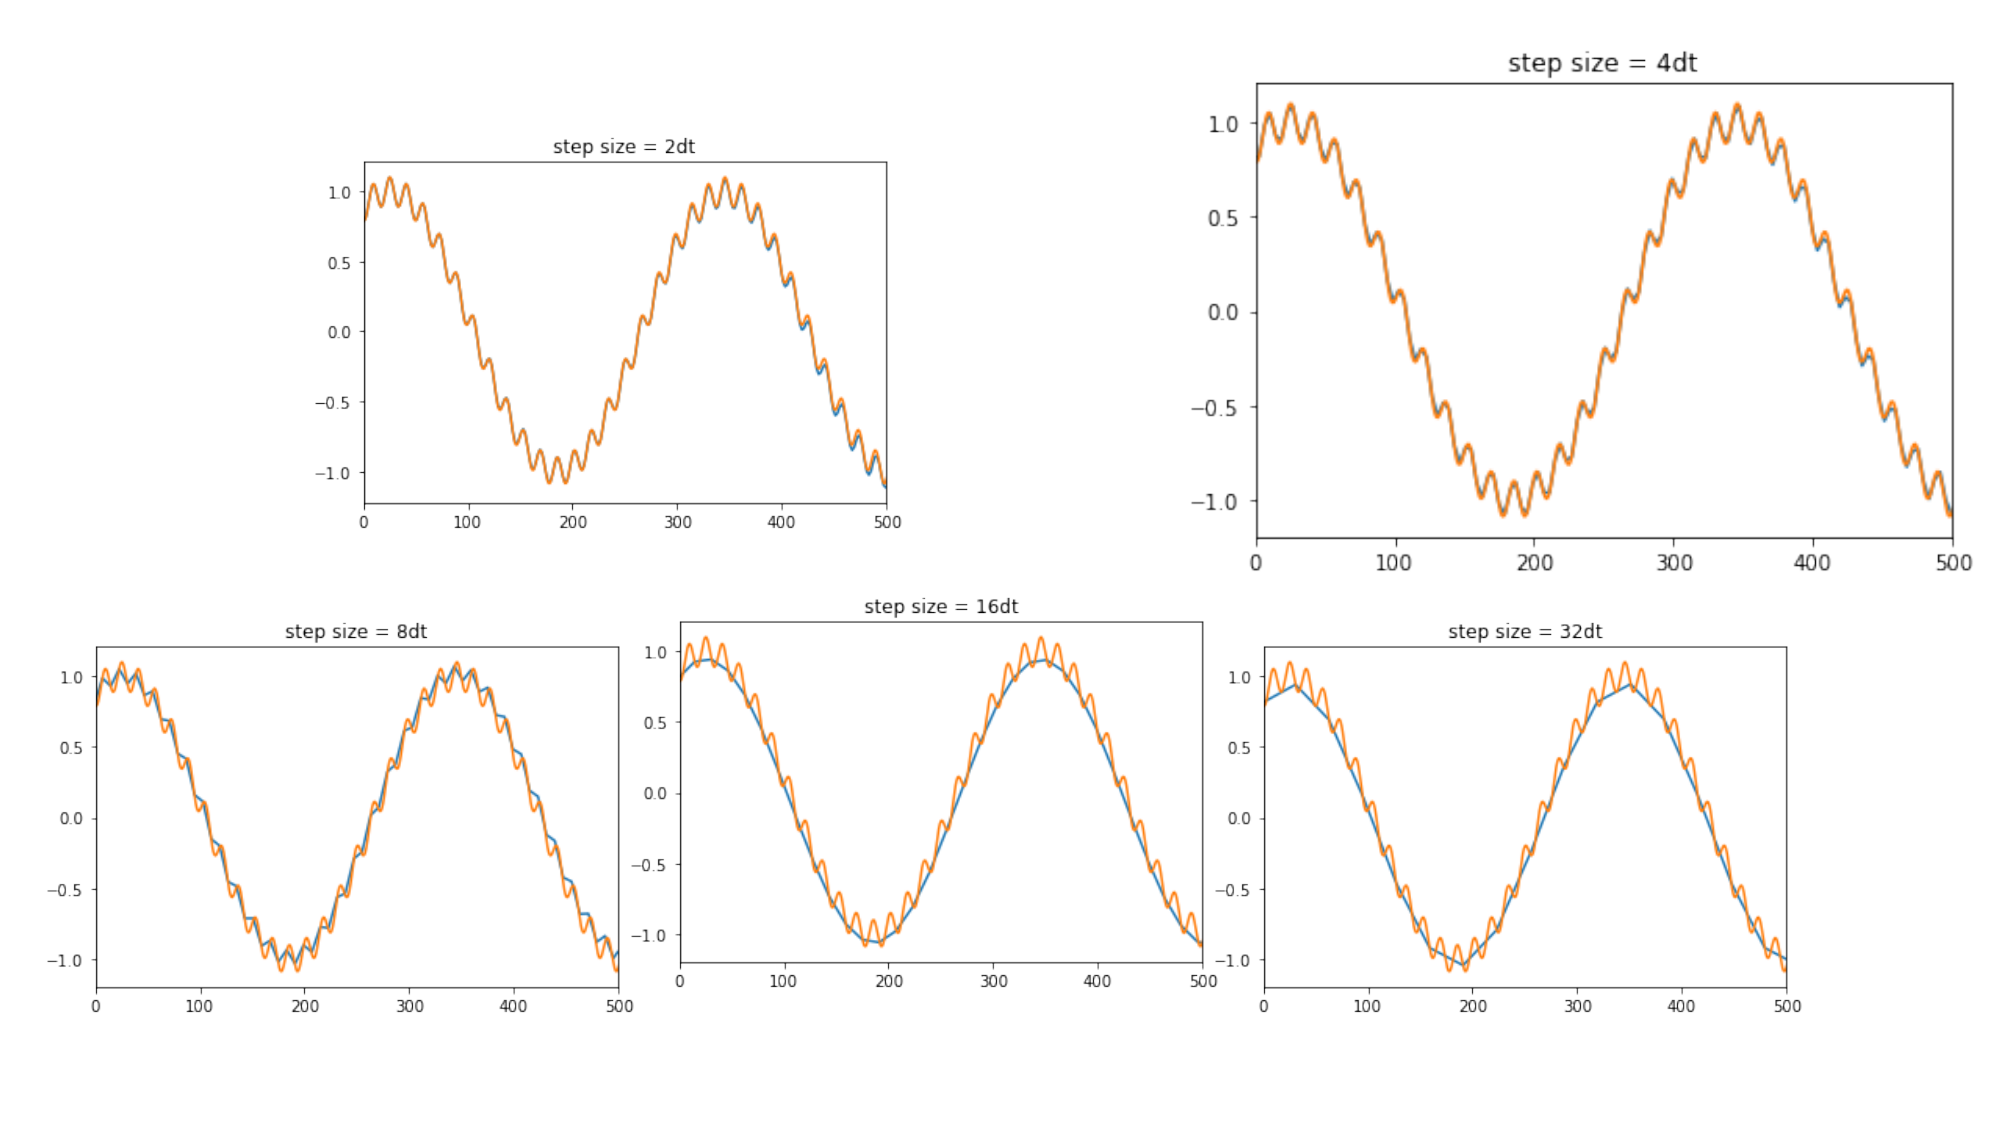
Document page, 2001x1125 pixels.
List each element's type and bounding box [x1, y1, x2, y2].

picture [35, 587, 1813, 1025]
list [1175, 37, 1988, 588]
picture [303, 127, 914, 541]
